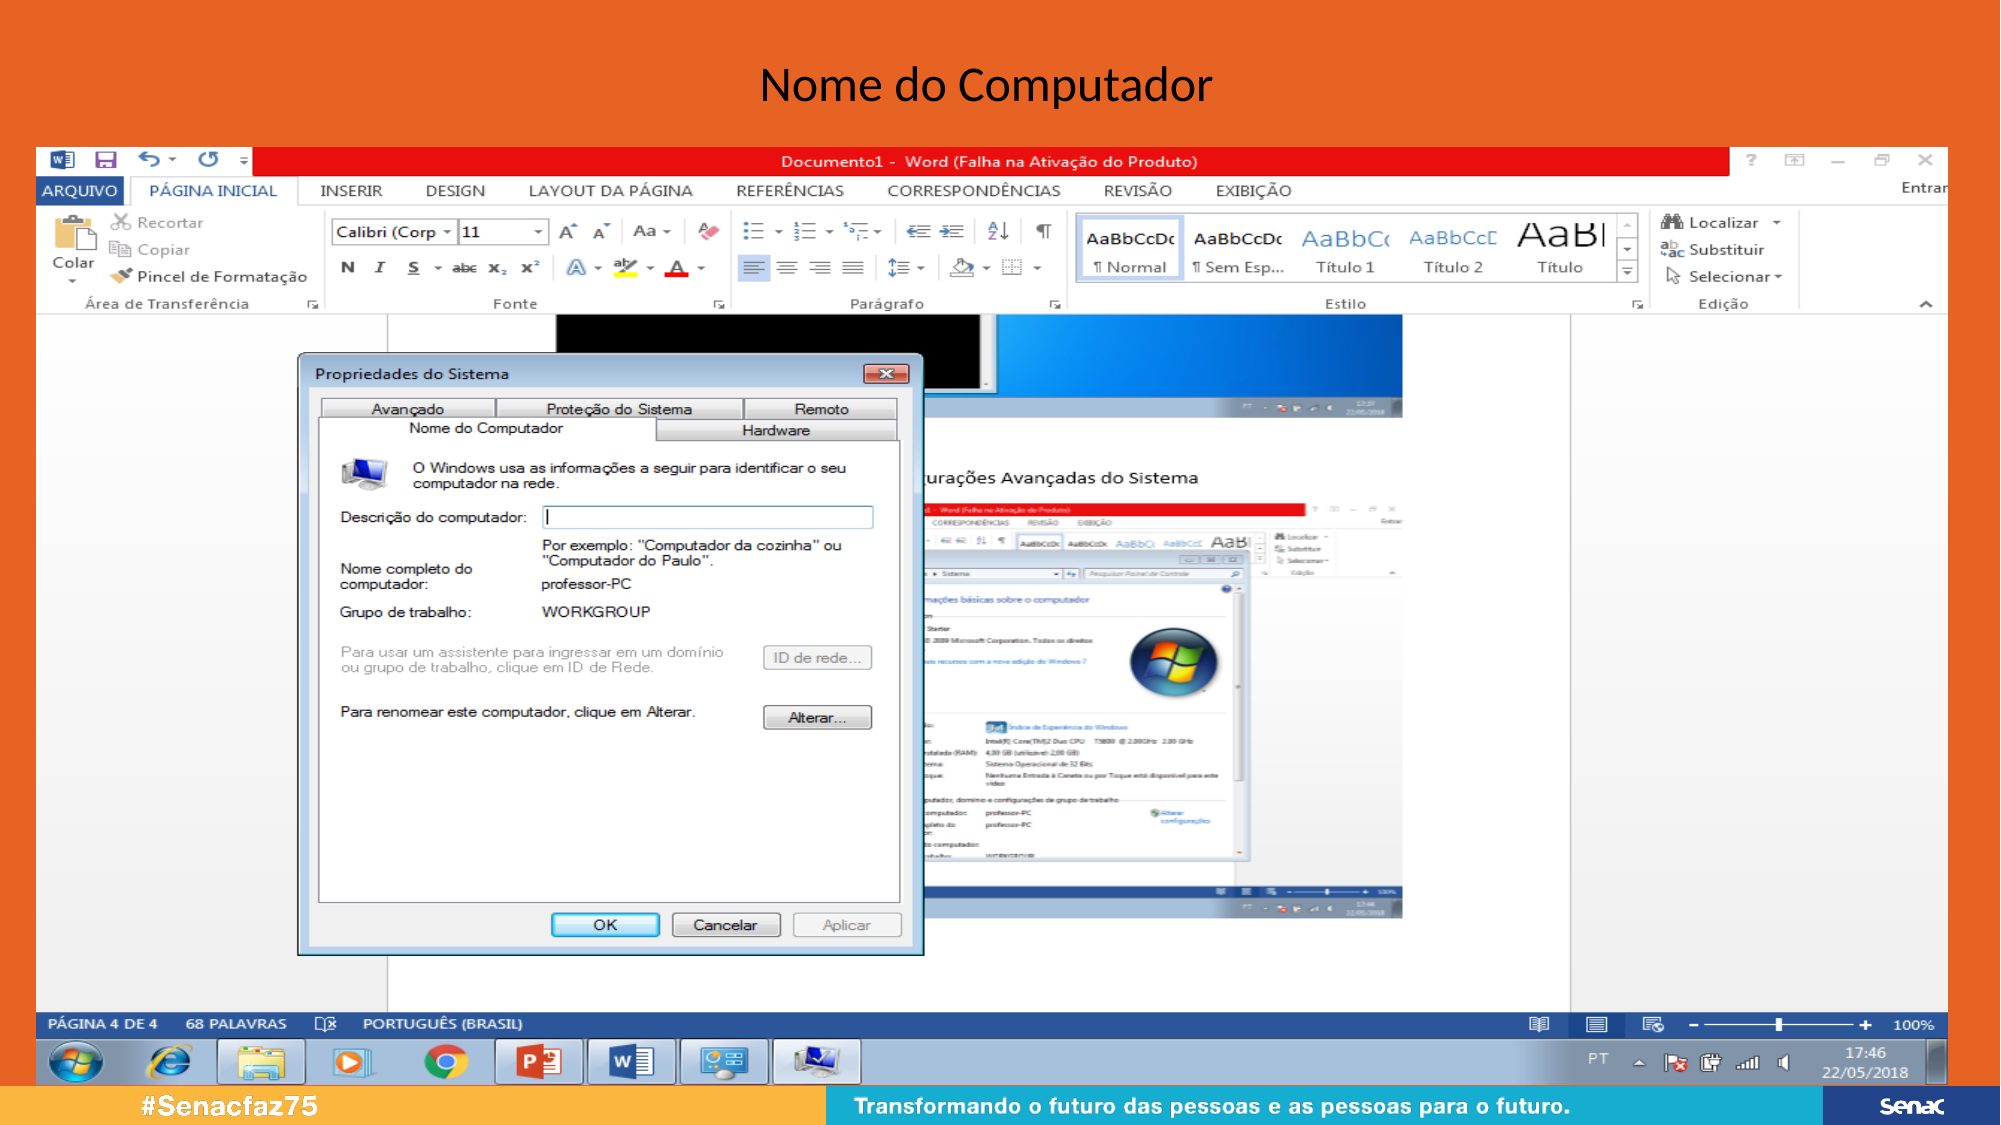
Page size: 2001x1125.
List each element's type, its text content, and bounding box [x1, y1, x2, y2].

text_box Nome do Computador [744, 40, 1229, 119]
picture [0, 147, 2000, 1125]
